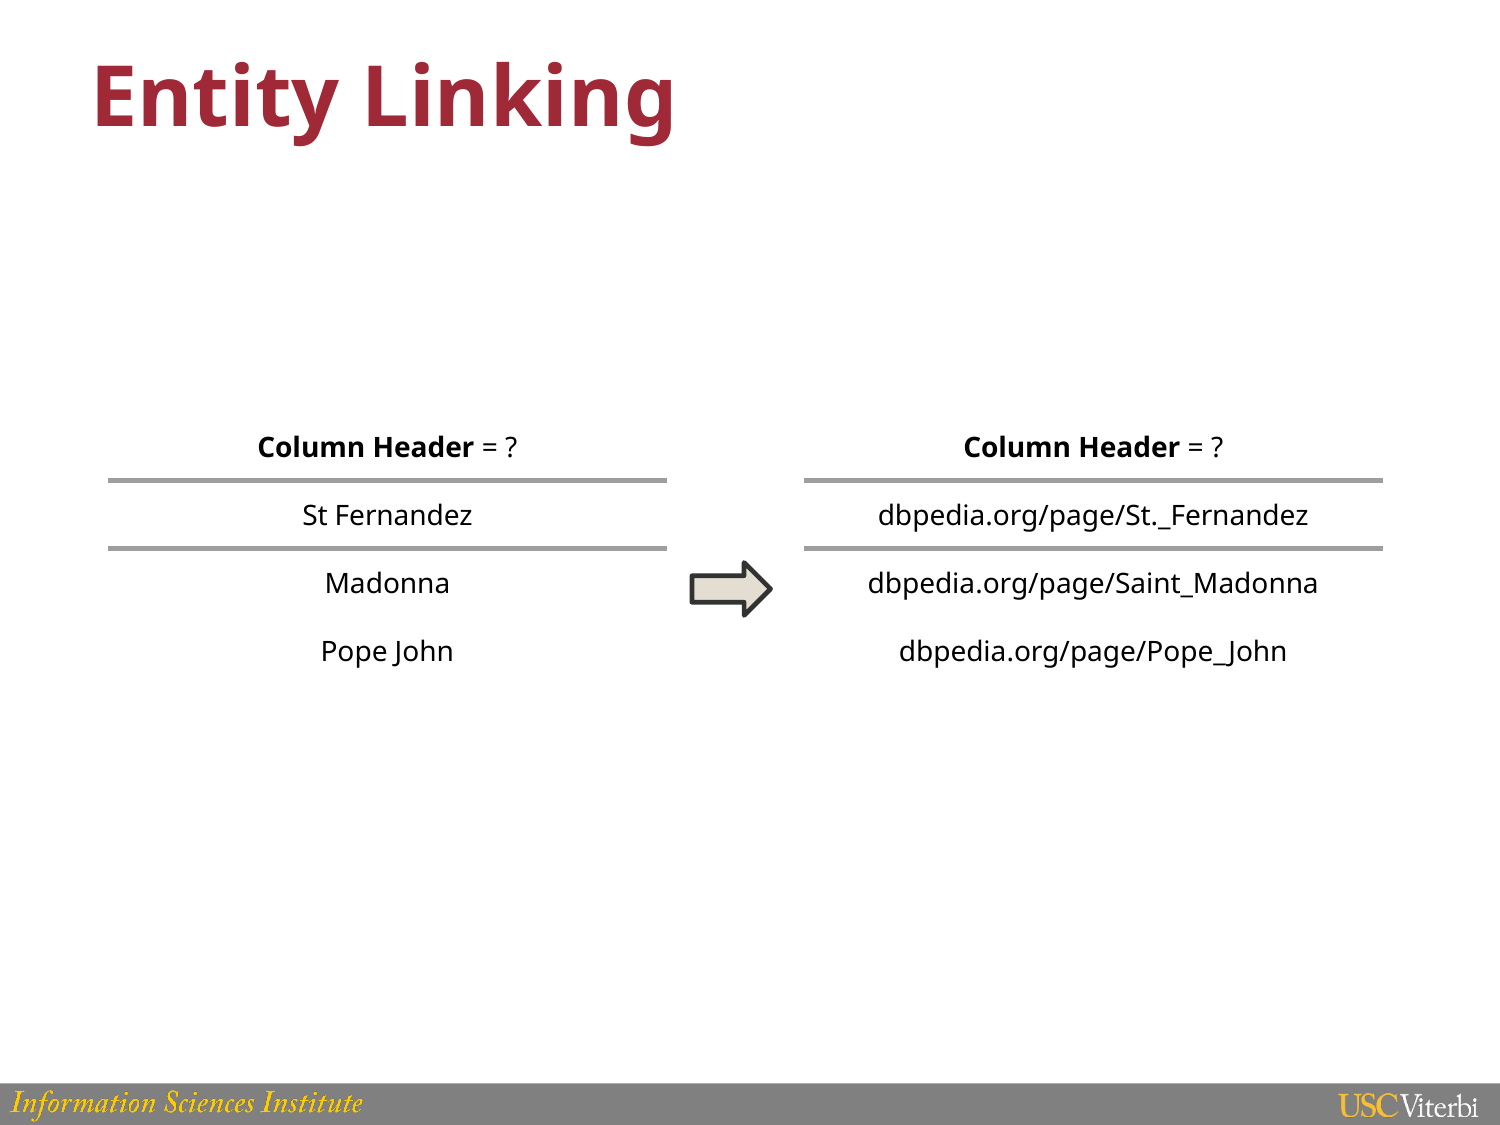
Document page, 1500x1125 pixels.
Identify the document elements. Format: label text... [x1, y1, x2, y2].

picture [9, 1090, 363, 1122]
table_header Column Header = ? [804, 412, 1383, 478]
table_header Column Header = ? [108, 412, 667, 478]
table_cell dbpedia.org/page/Pope_John [804, 617, 1383, 685]
text_box [691, 562, 771, 616]
table_cell dbpedia.org/page/Saint_Madonna [804, 551, 1383, 617]
table_cell dbpedia.org/page/St._Fernandez [804, 483, 1383, 546]
table_cell St Fernandez [108, 483, 667, 546]
picture [1338, 1093, 1495, 1119]
table_cell Pope John [108, 617, 667, 685]
table_cell Madonna [108, 551, 667, 617]
title Entity Linking [75, 0, 1500, 185]
